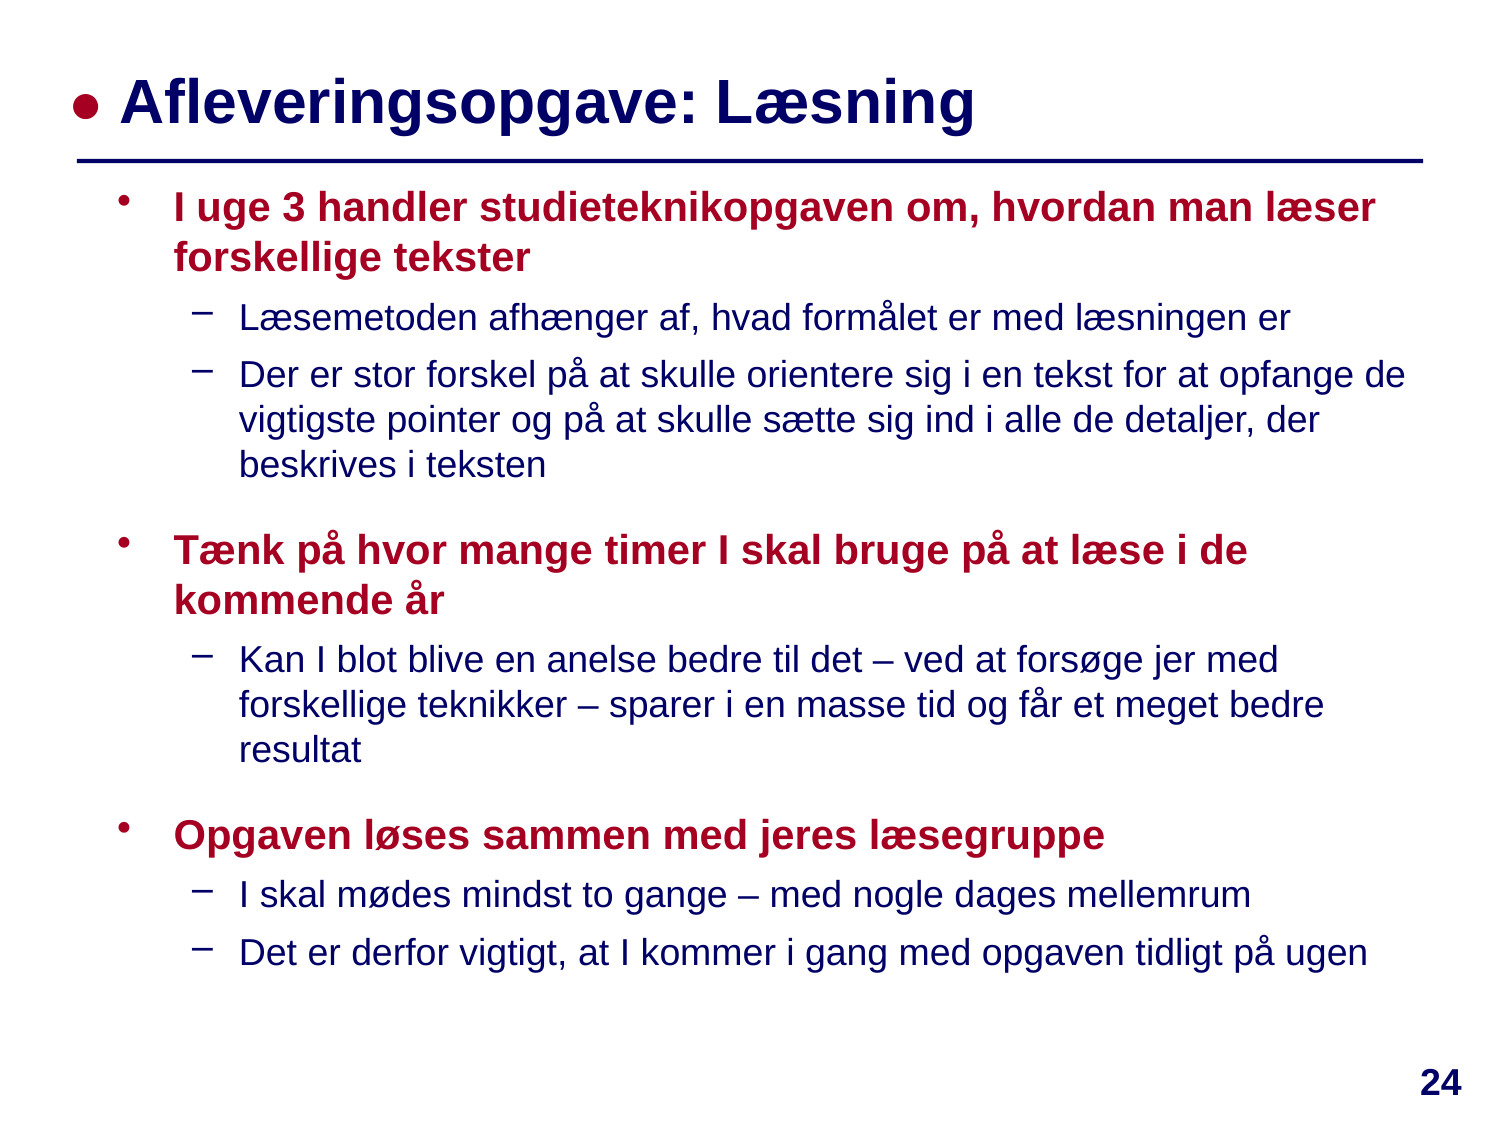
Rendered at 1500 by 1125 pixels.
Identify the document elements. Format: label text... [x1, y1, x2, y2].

title ● Afleveringsopgave: Læsning [53, 42, 1500, 155]
text_box I uge 3 handler studieteknikopgaven om, hvordan man læser forskellige tekster Læsemetoden afhænger af, hvad formålet er med læsningen er Der er stor forskel på at skulle orientere sig i en tekst for at opfange de vigtigste pointer og på at skulle sætte sig ind i alle de detaljer, der beskrives i teksten Tænk på hvor mange timer I skal bruge på at læse i de kommende år Kan I blot blive en anelse bedre til det – ved at forsøge jer med forskellige teknikker – sparer i en masse tid og får et meget bedre resultat Opgaven løses sammen med jeres læsegruppe I skal mødes mindst to gange – med nogle dages mellemrum Det er derfor vigtigt, at I kommer i gang med opgaven tidligt på ugen [102, 172, 1424, 1024]
slide_number 24 [1381, 1049, 1500, 1125]
